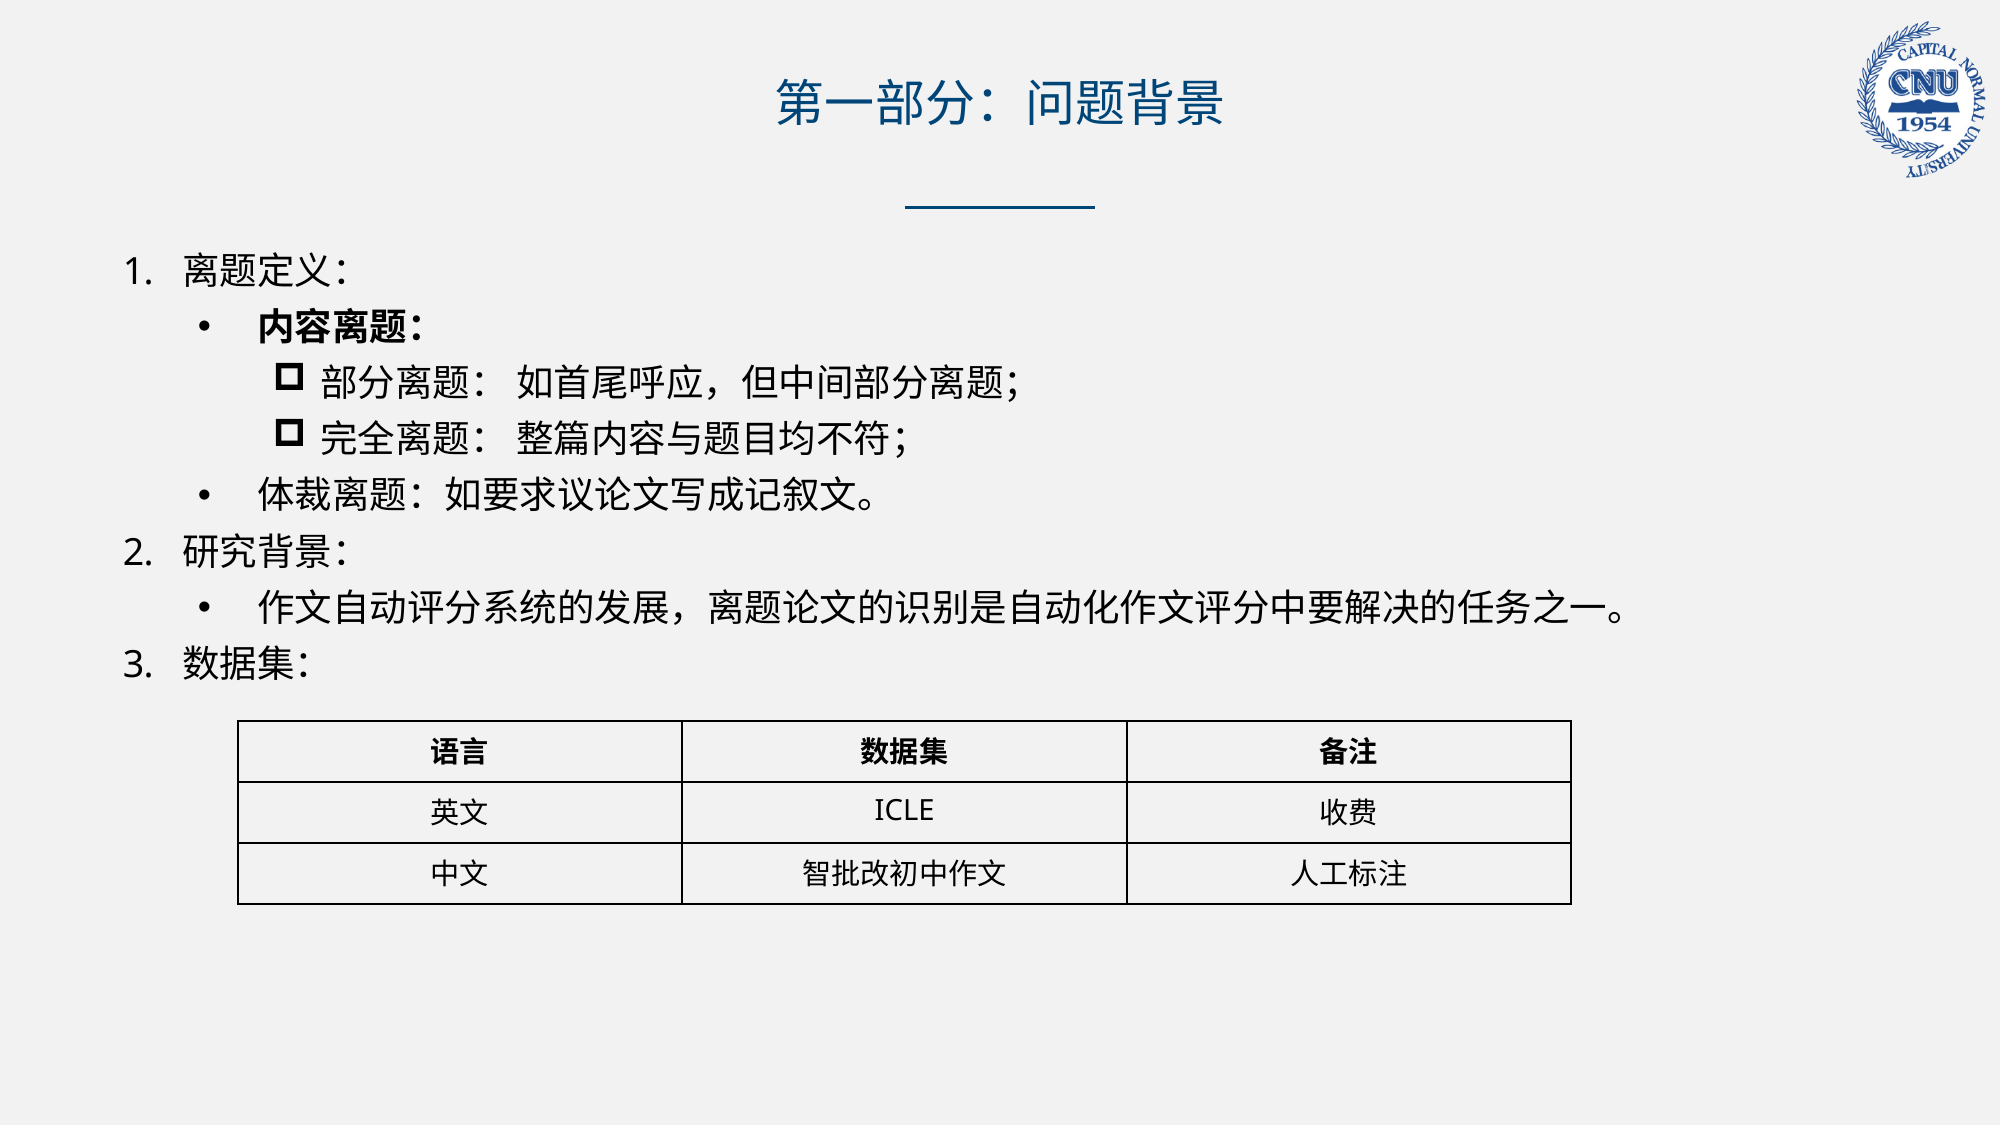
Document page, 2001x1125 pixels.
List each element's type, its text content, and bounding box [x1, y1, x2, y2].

picture [1854, 19, 2000, 178]
table_header 数据集 [683, 722, 1126, 781]
table_header 语言 [239, 722, 681, 781]
table_cell 智批改初中作文 [683, 844, 1126, 903]
table_cell ICLE [683, 783, 1126, 842]
table_cell 中文 [239, 844, 681, 903]
table_cell 英文 [239, 783, 681, 842]
table_cell 人工标注 [1128, 844, 1570, 903]
text_box 第一部分：问题背景 [593, 64, 1407, 140]
text_box 离题定义： 内容离题： 部分离题： 如首尾呼应，但中间部分离题； 完全离题： 整篇内容与题目均不符； 体裁离题：如要求议论文写成记叙文。 研究背景： 作文自动评分系统的发展，离题论文的识别是自动化作文评分中要解决的任务之一。 数据集： [108, 228, 1890, 693]
table_cell 收费 [1128, 783, 1570, 842]
table_header 备注 [1128, 722, 1570, 781]
